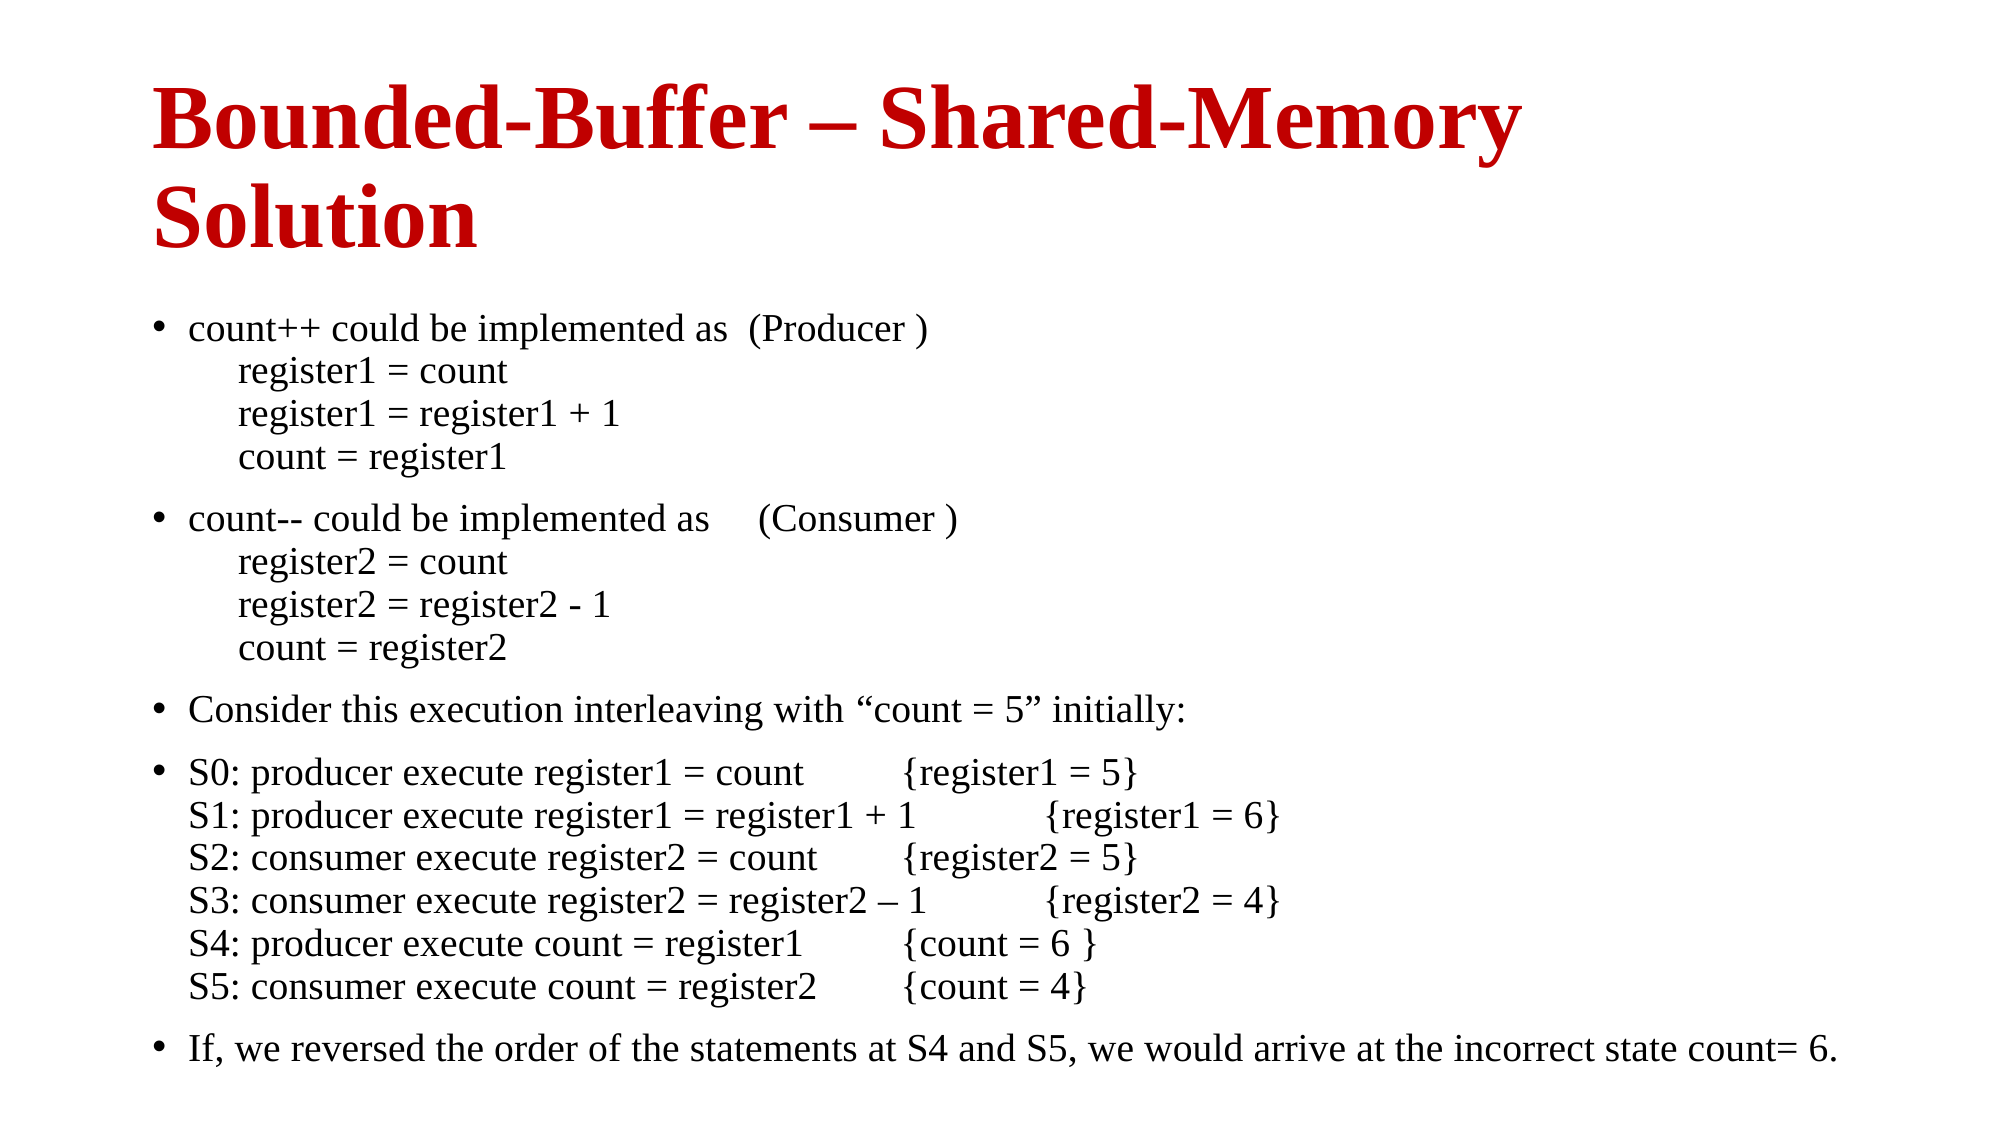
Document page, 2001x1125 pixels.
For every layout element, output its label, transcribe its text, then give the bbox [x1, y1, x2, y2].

title Bounded-Buffer – Shared-Memory Solution [137, 59, 1863, 278]
list count++ could be implemented as (Producer ) register1 = count register1 = register1 + 1 count = register1 count-- could be implemented as (Consumer ) register2 = count register2 = register2 - 1 count = register2 Consider this execution interleaving with “count = 5” initially: S0: producer execute register1 = count {register1 = 5} S1: producer execute register1 = register1 + 1 {register1 = 6} S2: consumer execute register2 = count {register2 = 5} S3: consumer execute register2 = register2 – 1 {register2 = 4} S4: producer execute count = register1 {count = 6 } S5: consumer execute count = register2 {count = 4} If, we reversed the order of the statements at S4 and S5, we would arrive at the incorrect state count= 6. [137, 299, 1863, 1089]
